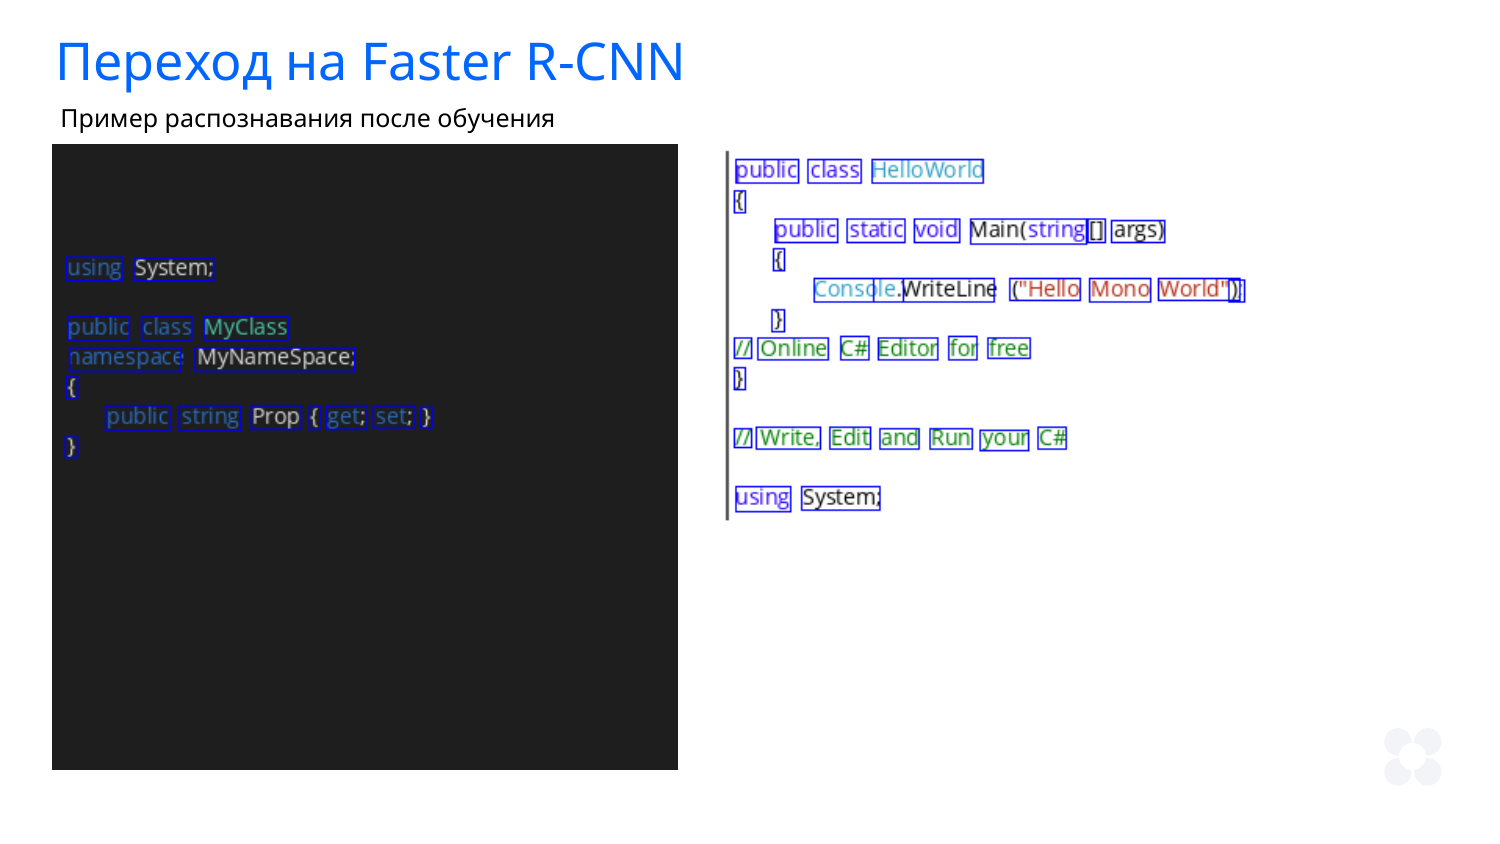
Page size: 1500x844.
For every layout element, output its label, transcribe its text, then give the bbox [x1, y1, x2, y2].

picture [52, 144, 679, 770]
picture [712, 109, 1338, 735]
text_box Переход на Faster R-CNN [40, 25, 1424, 111]
text_box Пример распознавания после обучения [52, 100, 991, 145]
